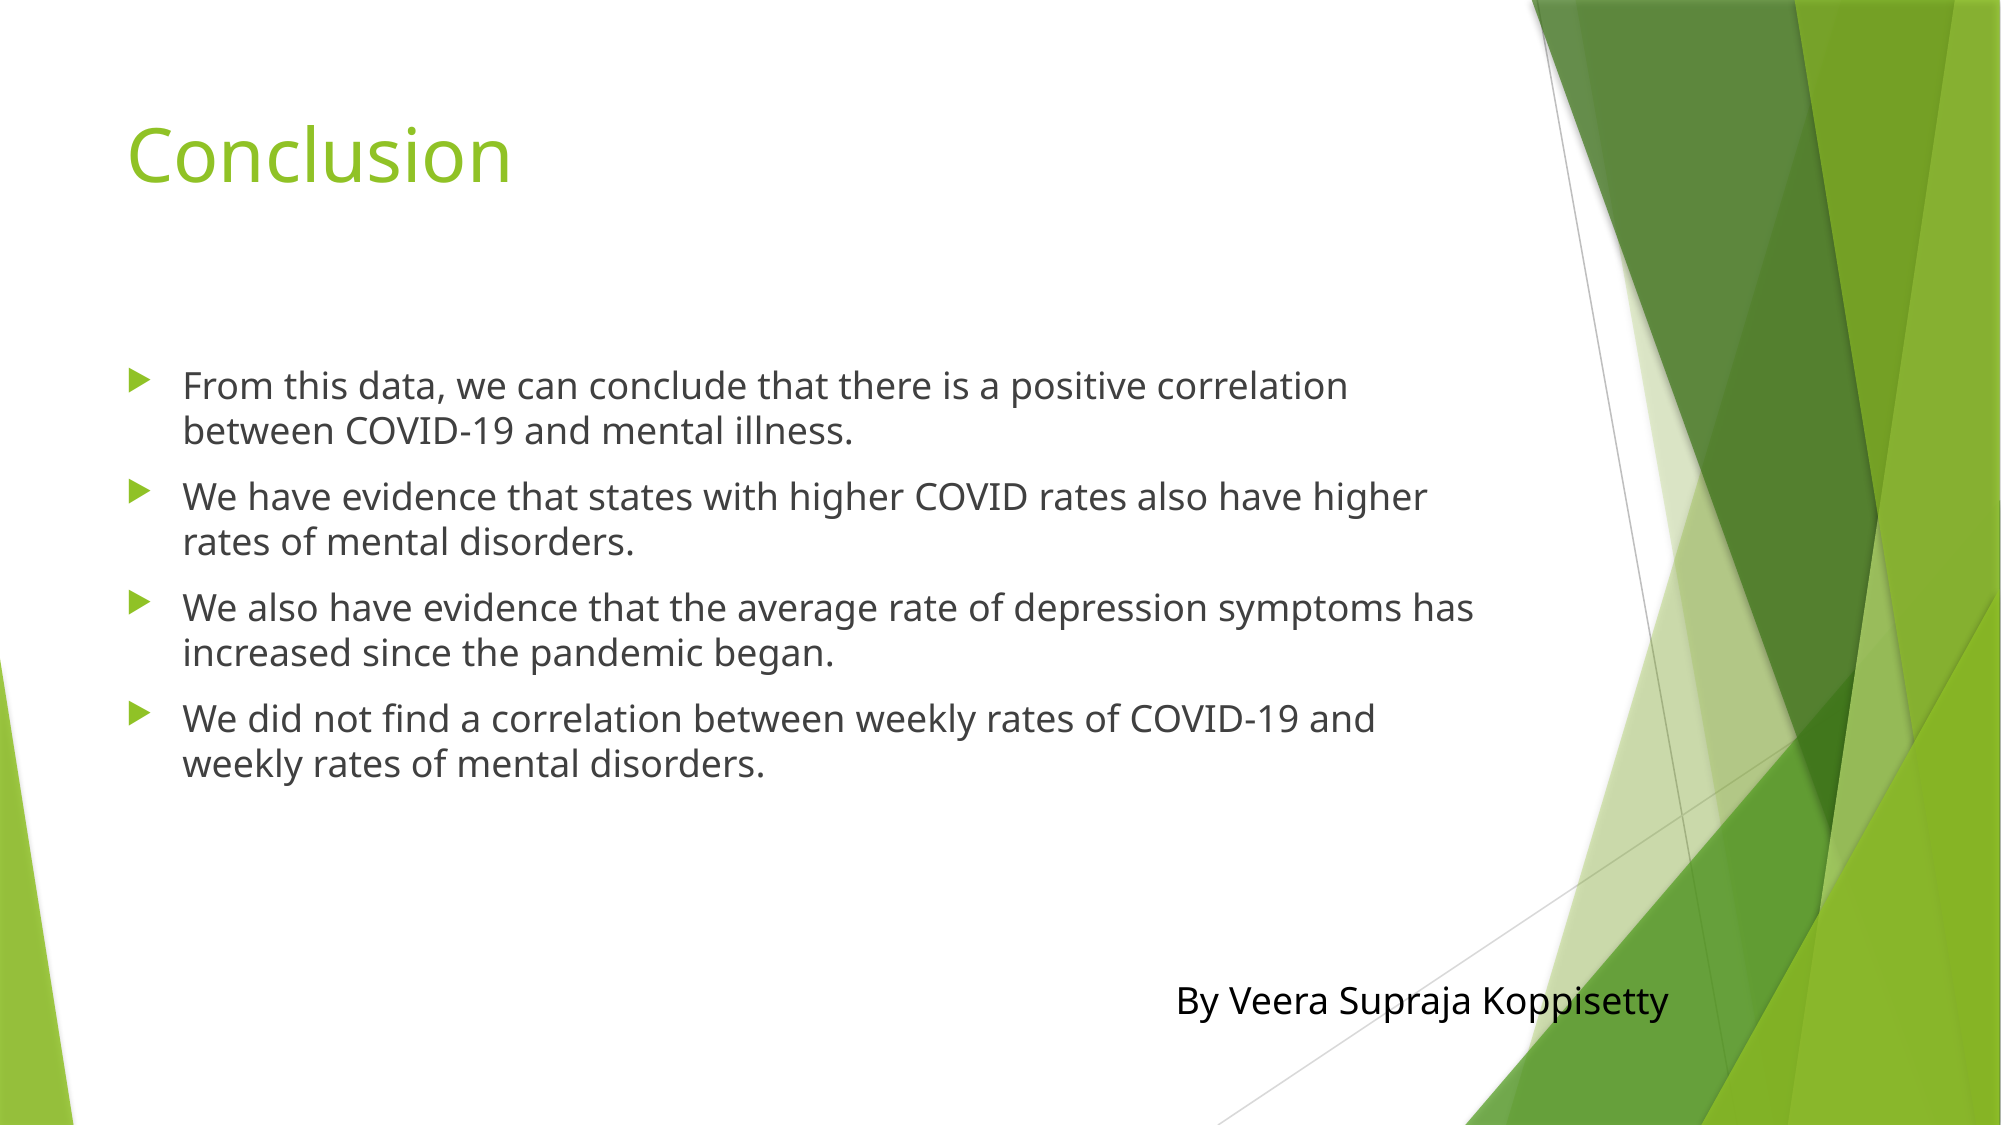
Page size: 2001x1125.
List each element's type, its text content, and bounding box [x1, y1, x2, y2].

text_box By Veera Supraja Koppisetty [1160, 969, 1700, 1075]
title Conclusion [111, 99, 1522, 317]
list From this data, we can conclude that there is a positive correlation between COVID-19 and mental illness. We have evidence that states with higher COVID rates also have higher rates of mental disorders. We also have evidence that the average rate of depression symptoms has increased since the pandemic began. We did not find a correlation between weekly rates of COVID-19 and weekly rates of mental disorders. [111, 354, 1522, 992]
